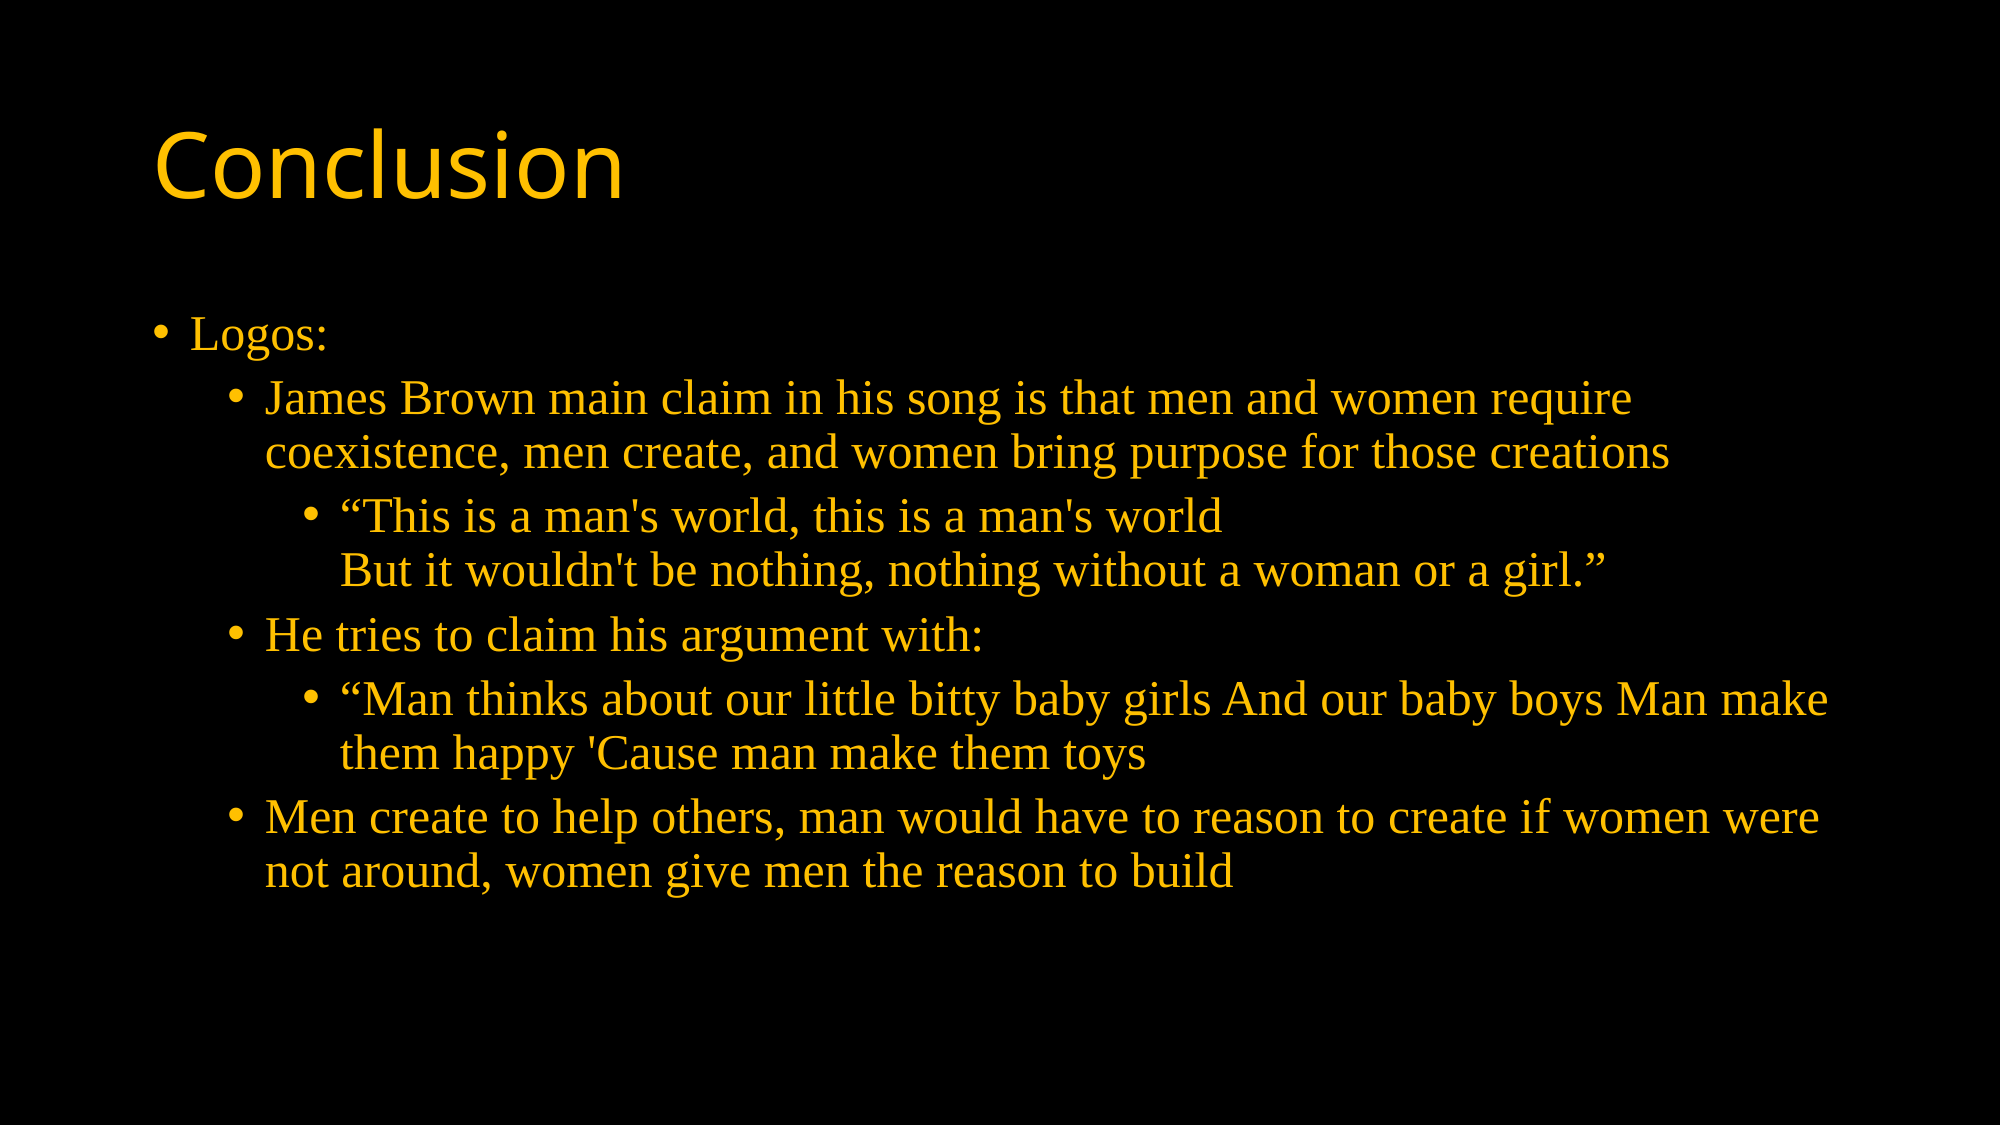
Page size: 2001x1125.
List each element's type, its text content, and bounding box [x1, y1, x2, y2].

list Logos: James Brown main claim in his song is that men and women require coexistence, men create, and women bring purpose for those creations “This is a man's world, this is a man's world But it wouldn't be nothing, nothing without a woman or a girl.” He tries to claim his argument with: “Man thinks about our little bitty baby girls And our baby boys Man make them happy 'Cause man make them toys Men create to help others, man would have to reason to create if women were not around, women give men the reason to build [137, 299, 1863, 1014]
title Conclusion [137, 59, 1863, 278]
